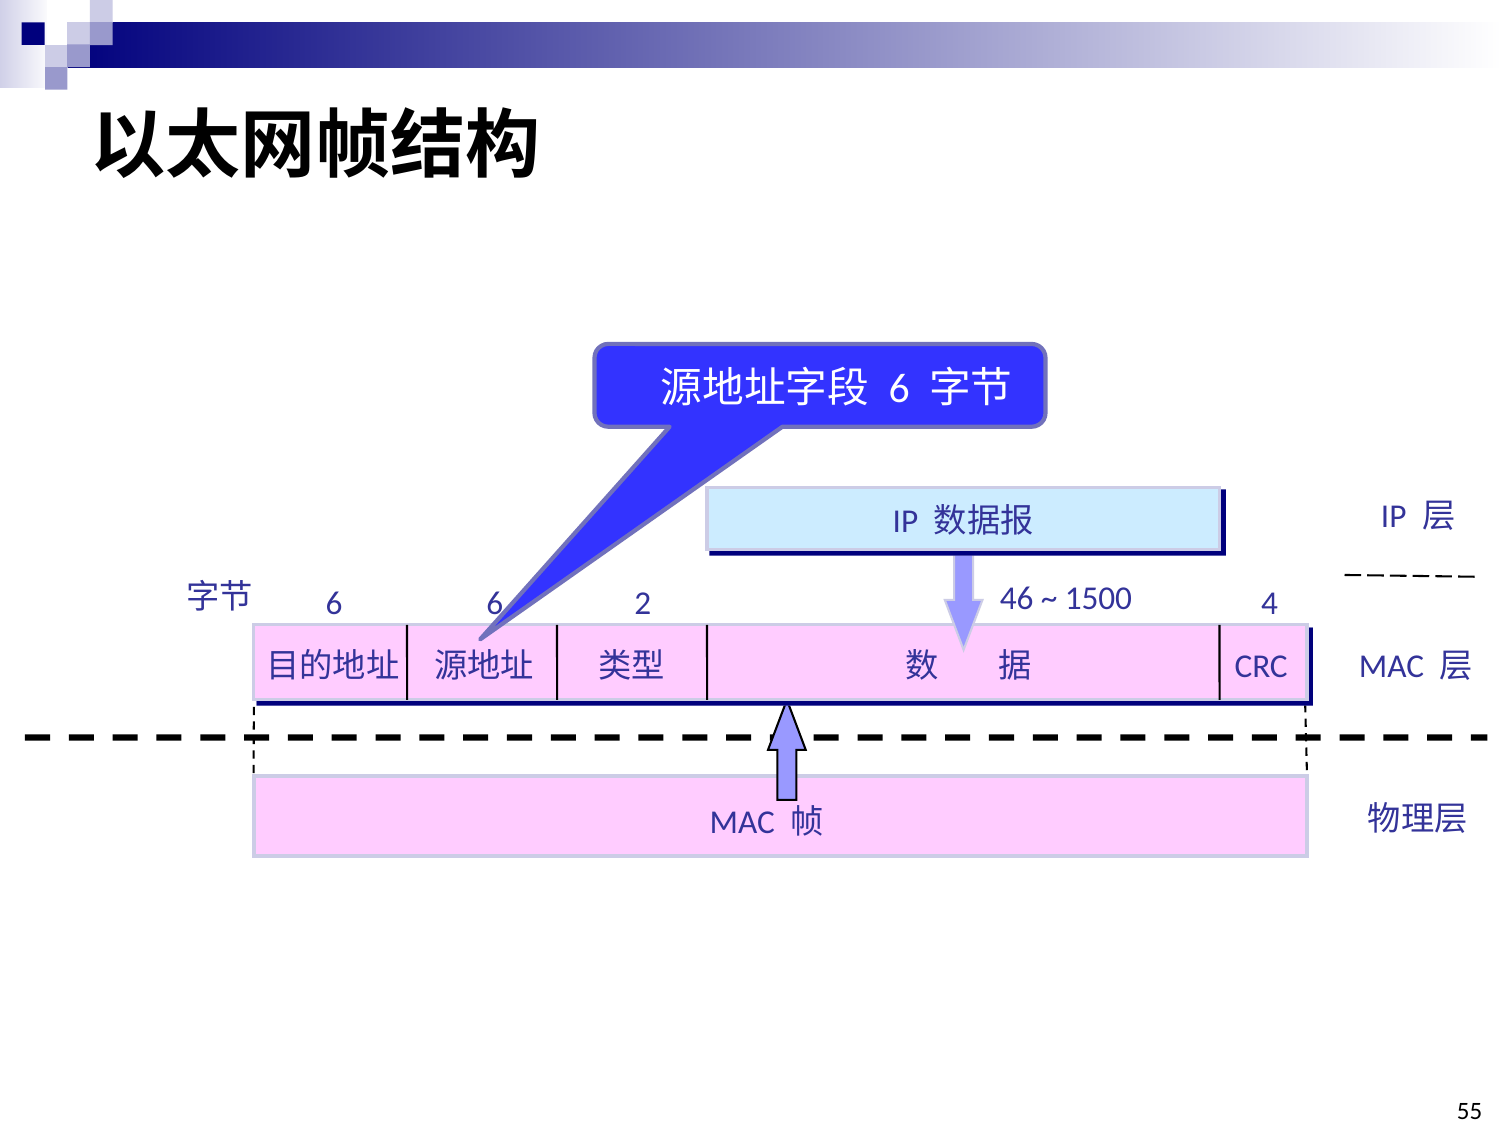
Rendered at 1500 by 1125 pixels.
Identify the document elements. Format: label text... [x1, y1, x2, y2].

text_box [706, 487, 1220, 651]
text_box 源地址字段 6 字节 [542, 341, 1048, 566]
text_box MAC 层 [1344, 637, 1488, 692]
text_box MAC 帧 [694, 809, 839, 848]
title 以太网帧结构 [75, 75, 1425, 209]
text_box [171, 567, 1308, 801]
slide_number 55 [1448, 1100, 1483, 1125]
text_box 物理层 [1353, 789, 1483, 845]
text_box IP 层 [1366, 487, 1471, 542]
text_box [253, 808, 1307, 857]
